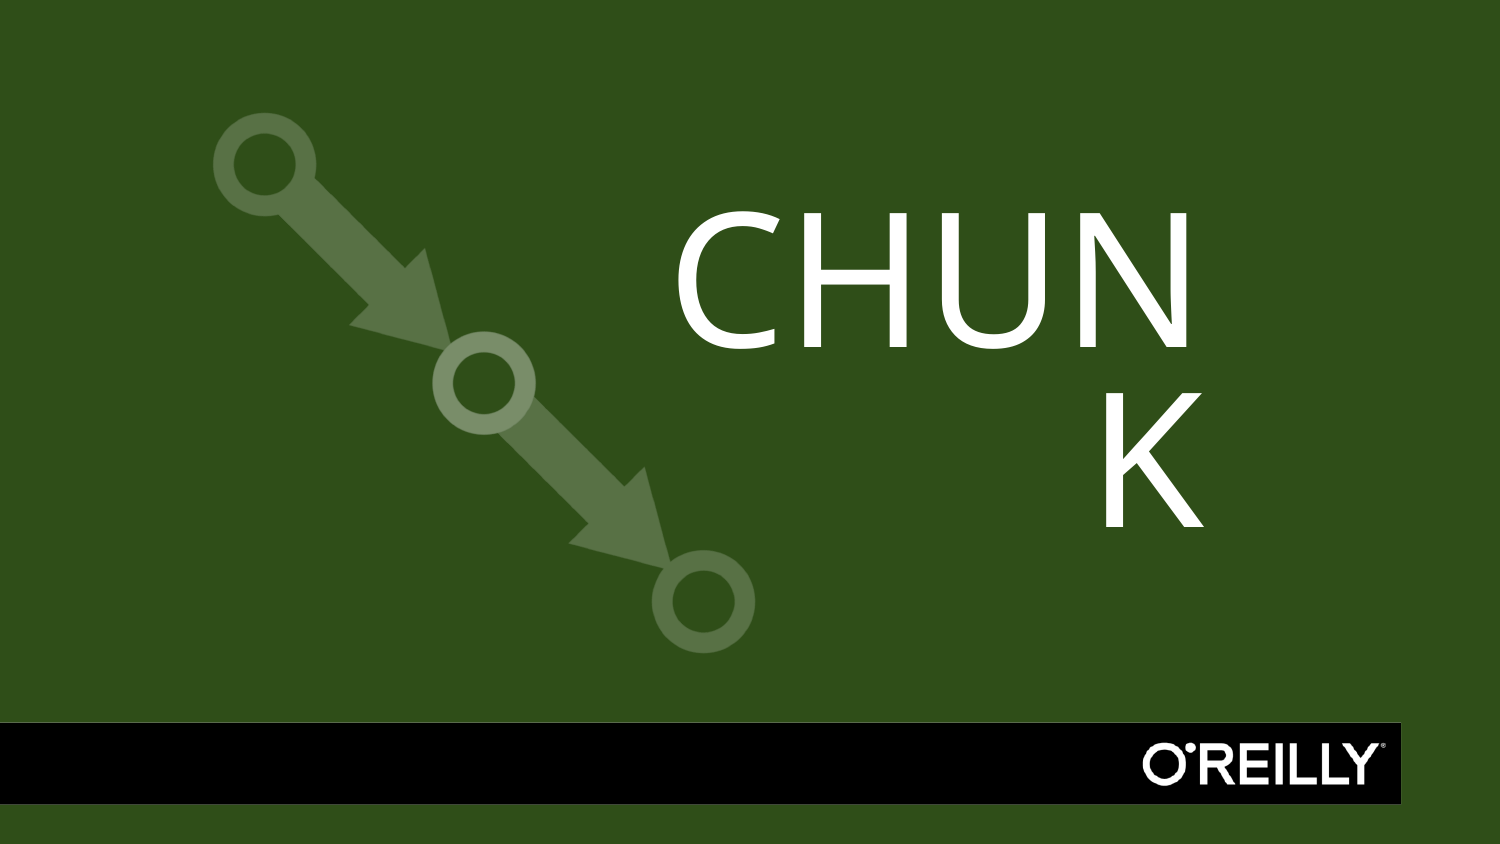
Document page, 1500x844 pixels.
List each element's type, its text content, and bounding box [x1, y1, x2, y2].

picture [0, 0, 1500, 844]
text_box CHUNK [664, 196, 1220, 571]
